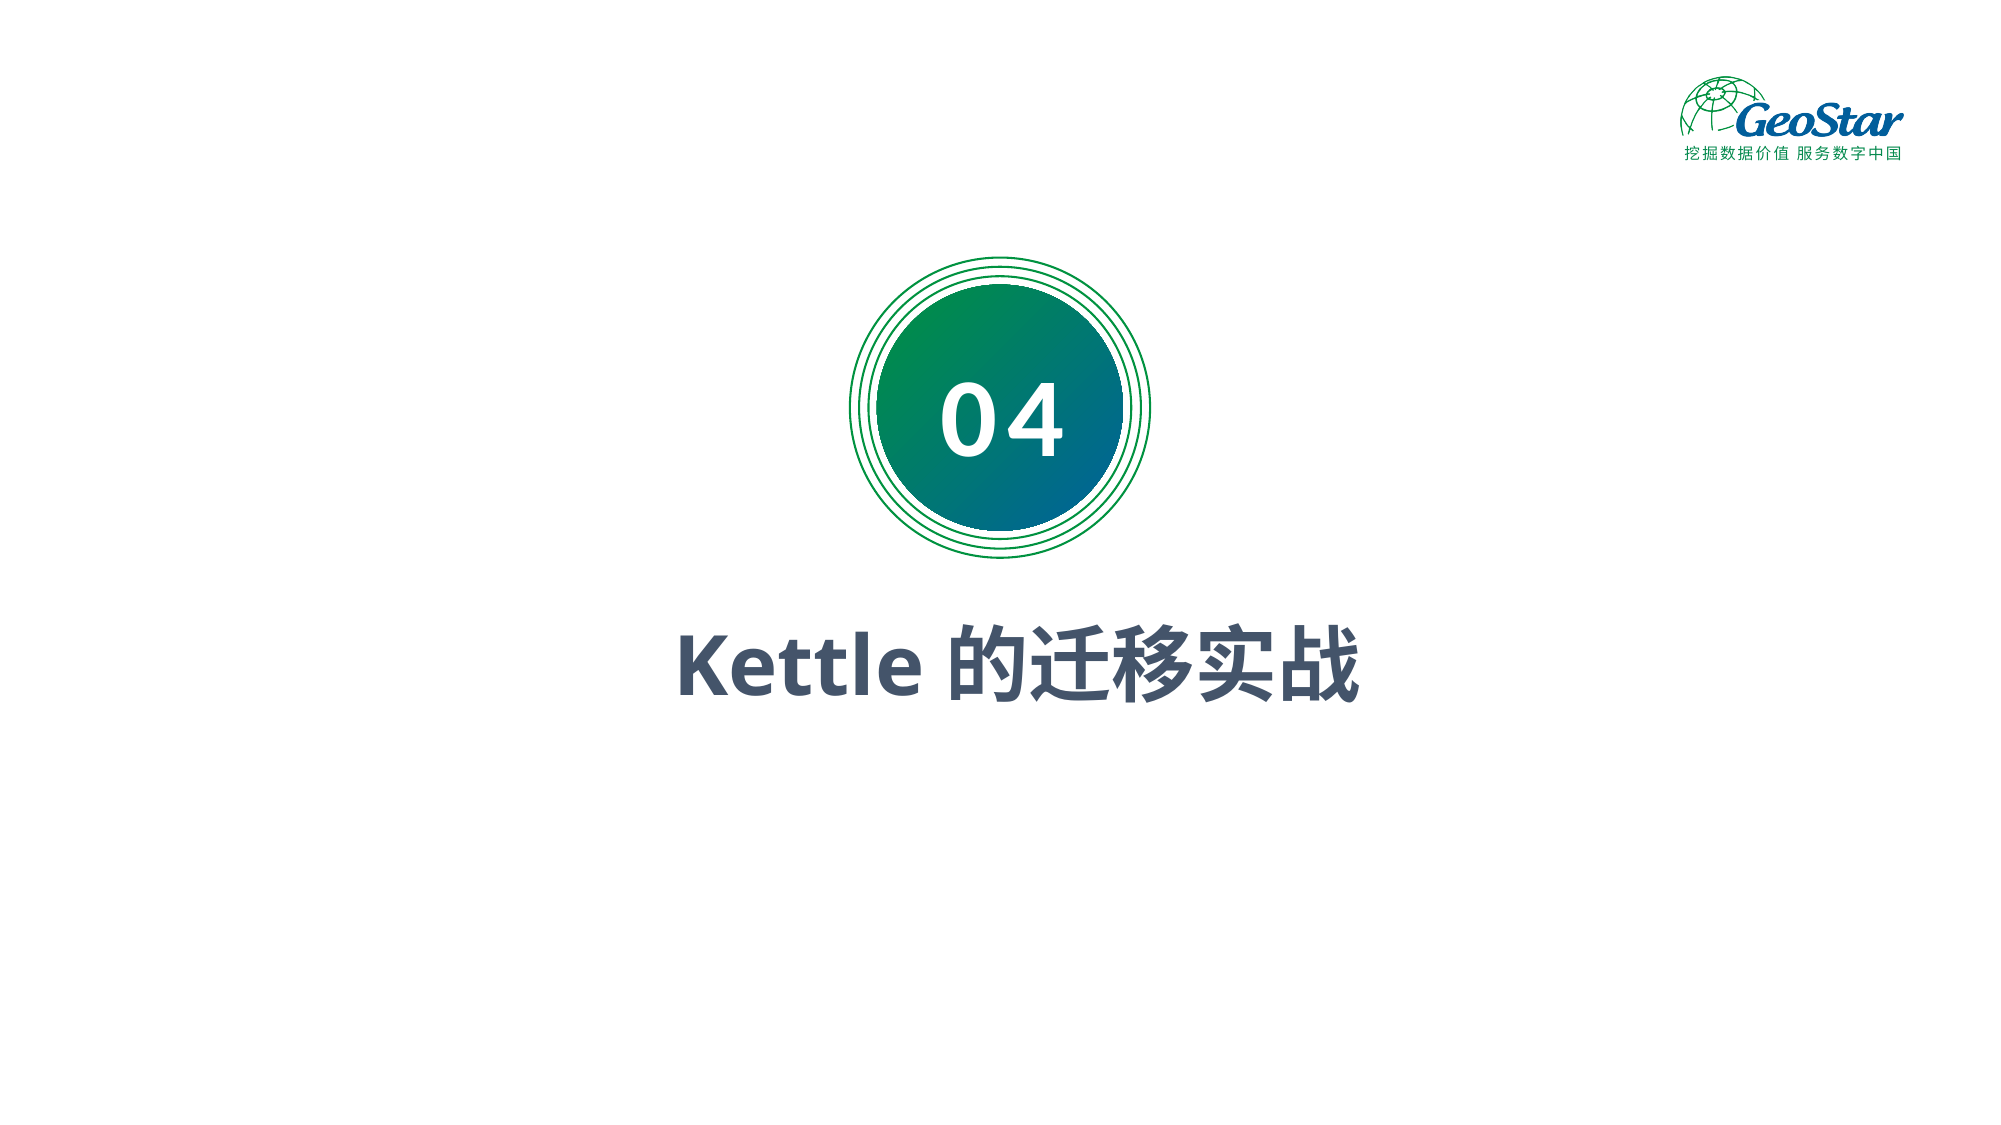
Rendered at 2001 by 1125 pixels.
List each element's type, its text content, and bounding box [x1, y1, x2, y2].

text_box 04 [879, 336, 1101, 587]
picture [1680, 76, 1904, 137]
text_box Kettle的迁移实战 [658, 604, 1380, 720]
